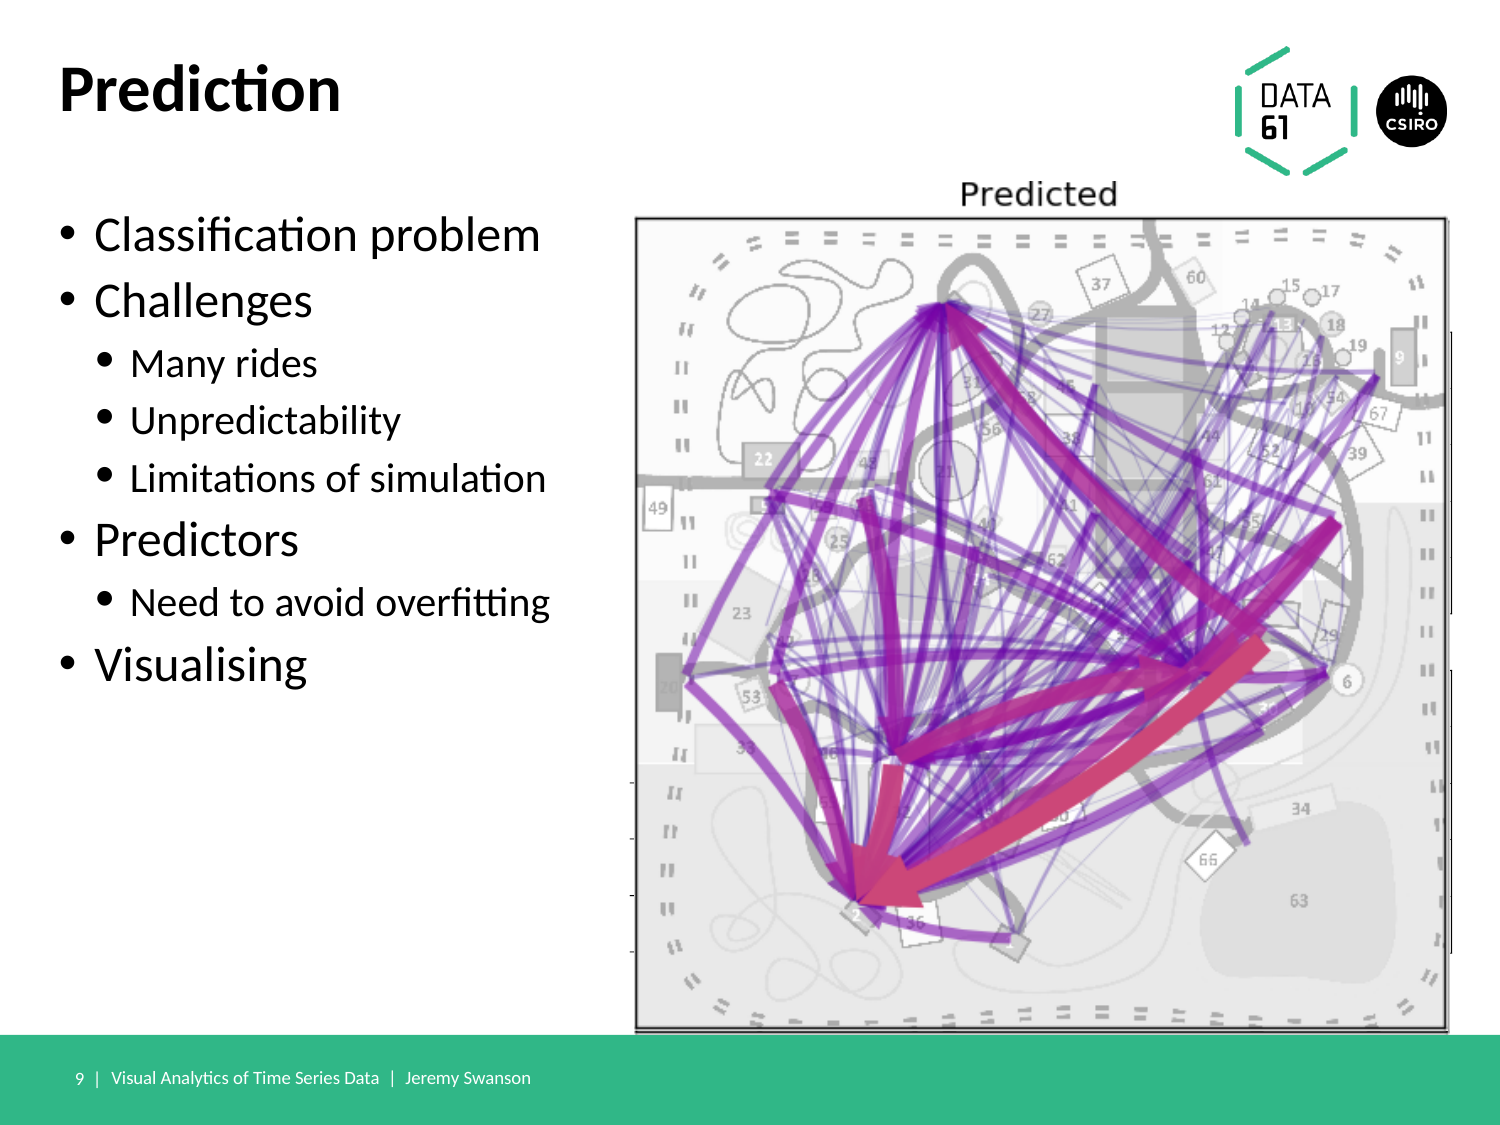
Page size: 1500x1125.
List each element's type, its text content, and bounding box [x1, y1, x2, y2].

list Classification problem Challenges Many rides Unpredictability Limitations of simulation Predictors Need to avoid overfitting Visualising [58, 208, 628, 959]
slide_number 9 | [54, 1067, 102, 1088]
picture [606, 181, 1475, 1035]
footer Visual Analytics of Time Series Data | Jeremy Swanson [111, 1067, 1110, 1088]
list Prediction [59, 44, 1447, 185]
